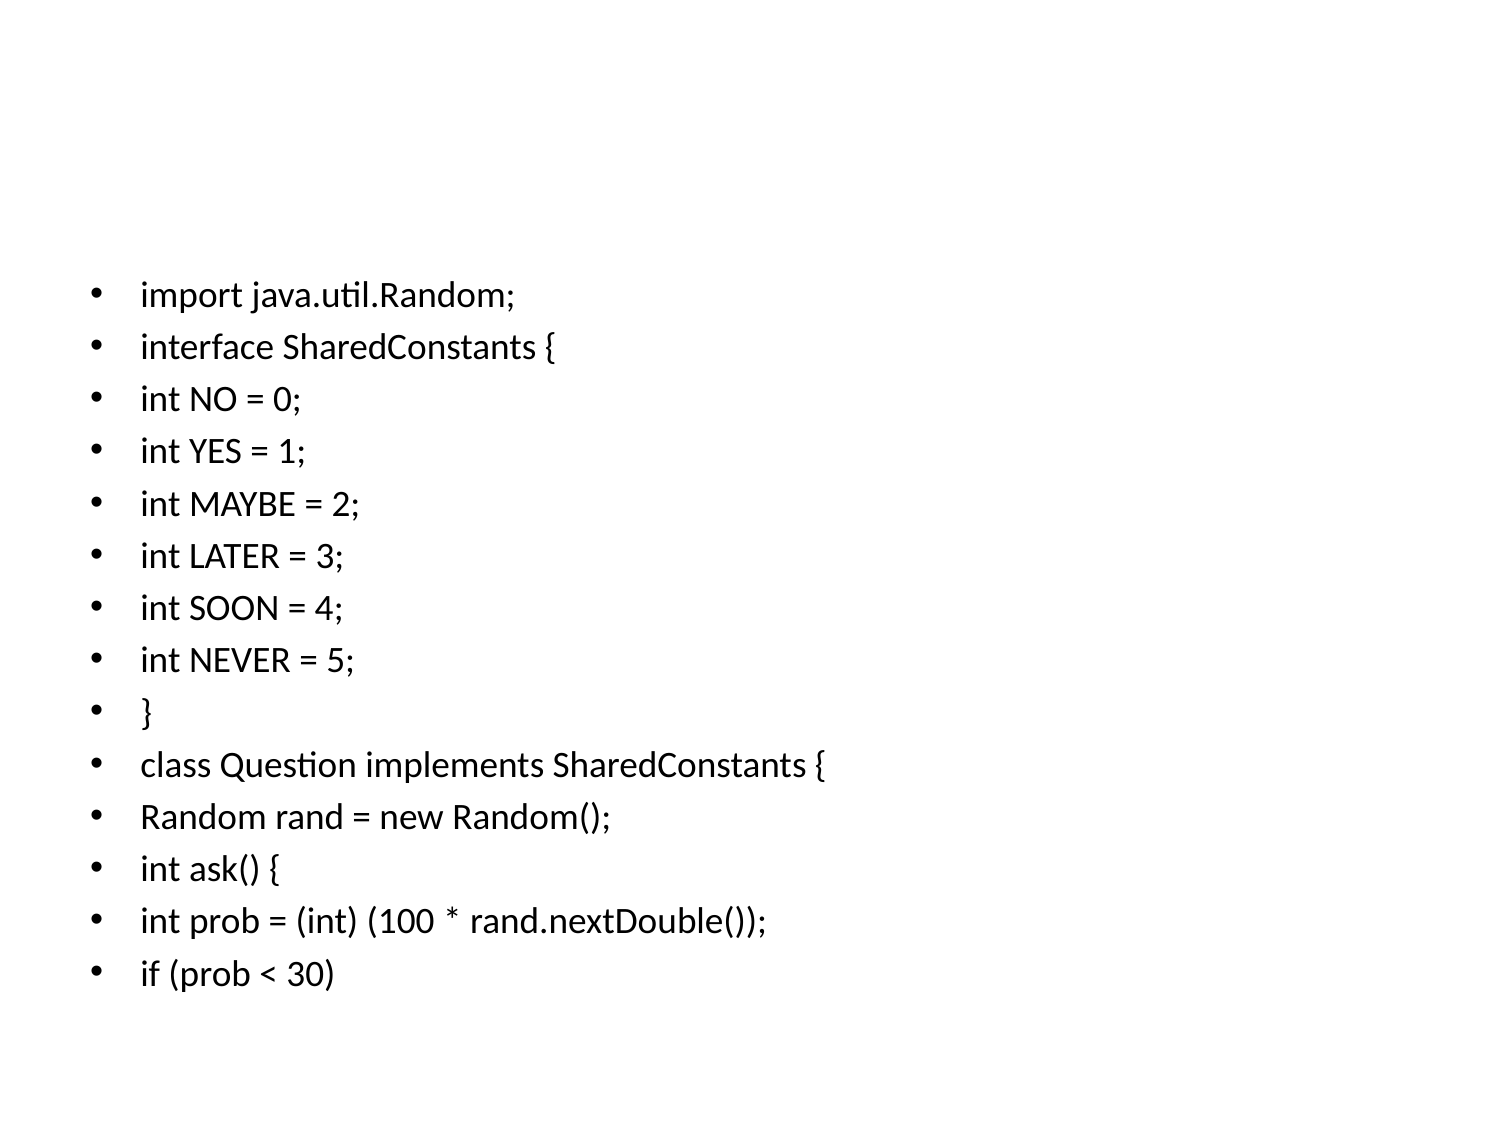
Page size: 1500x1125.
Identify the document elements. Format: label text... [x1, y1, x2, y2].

list import java.util.Random; interface SharedConstants { int NO = 0; int YES = 1; int MAYBE = 2; int LATER = 3; int SOON = 4; int NEVER = 5; } class Question implements SharedConstants { Random rand = new Random(); int ask() { int prob = (int) (100 * rand.nextDouble()); if (prob < 30) [75, 262, 1425, 1005]
